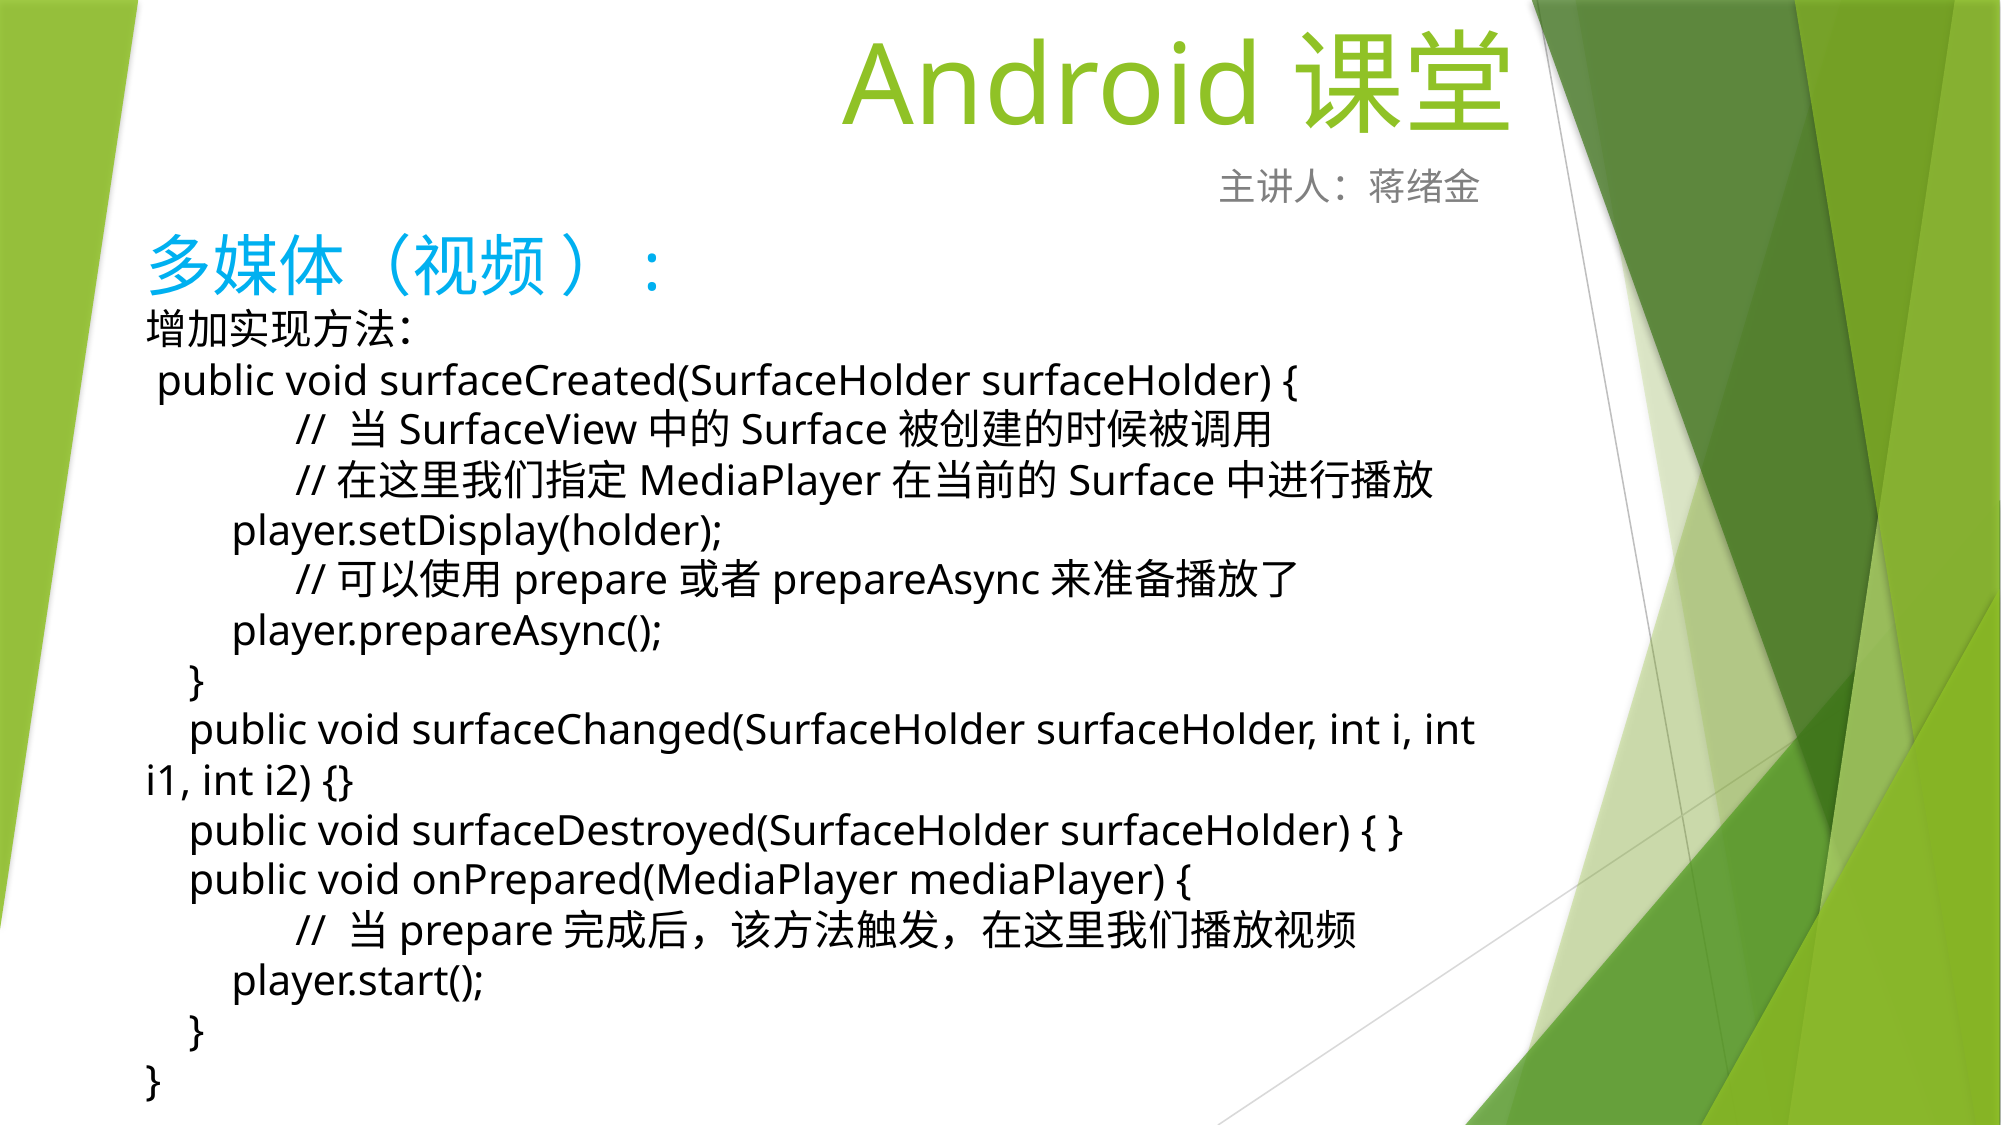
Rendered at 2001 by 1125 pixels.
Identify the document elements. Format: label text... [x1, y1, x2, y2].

text_box 多媒体（视频 ）: 增加实现方法： public void surfaceCreated(SurfaceHolder surfaceHolder) { // 当SurfaceView中的Surface被创建的时候被调用 //在这里我们指定MediaPlayer在当前的Surface中进行播放 player.setDisplay(holder); //可以使用prepare或者prepareAsync来准备播放了 player.prepareAsync(); } public void surfaceChanged(SurfaceHolder surfaceHolder, int i, int i1, int i2) {} public void surfaceDestroyed(SurfaceHolder surfaceHolder) { } public void onPrepared(MediaPlayer mediaPlayer) { // 当prepare完成后，该方法触发，在这里我们播放视频 player.start(); } } [130, 215, 1514, 1111]
subtitle 主讲人：蒋绪金 [210, 154, 1514, 215]
title Android课堂 [256, 0, 1531, 155]
